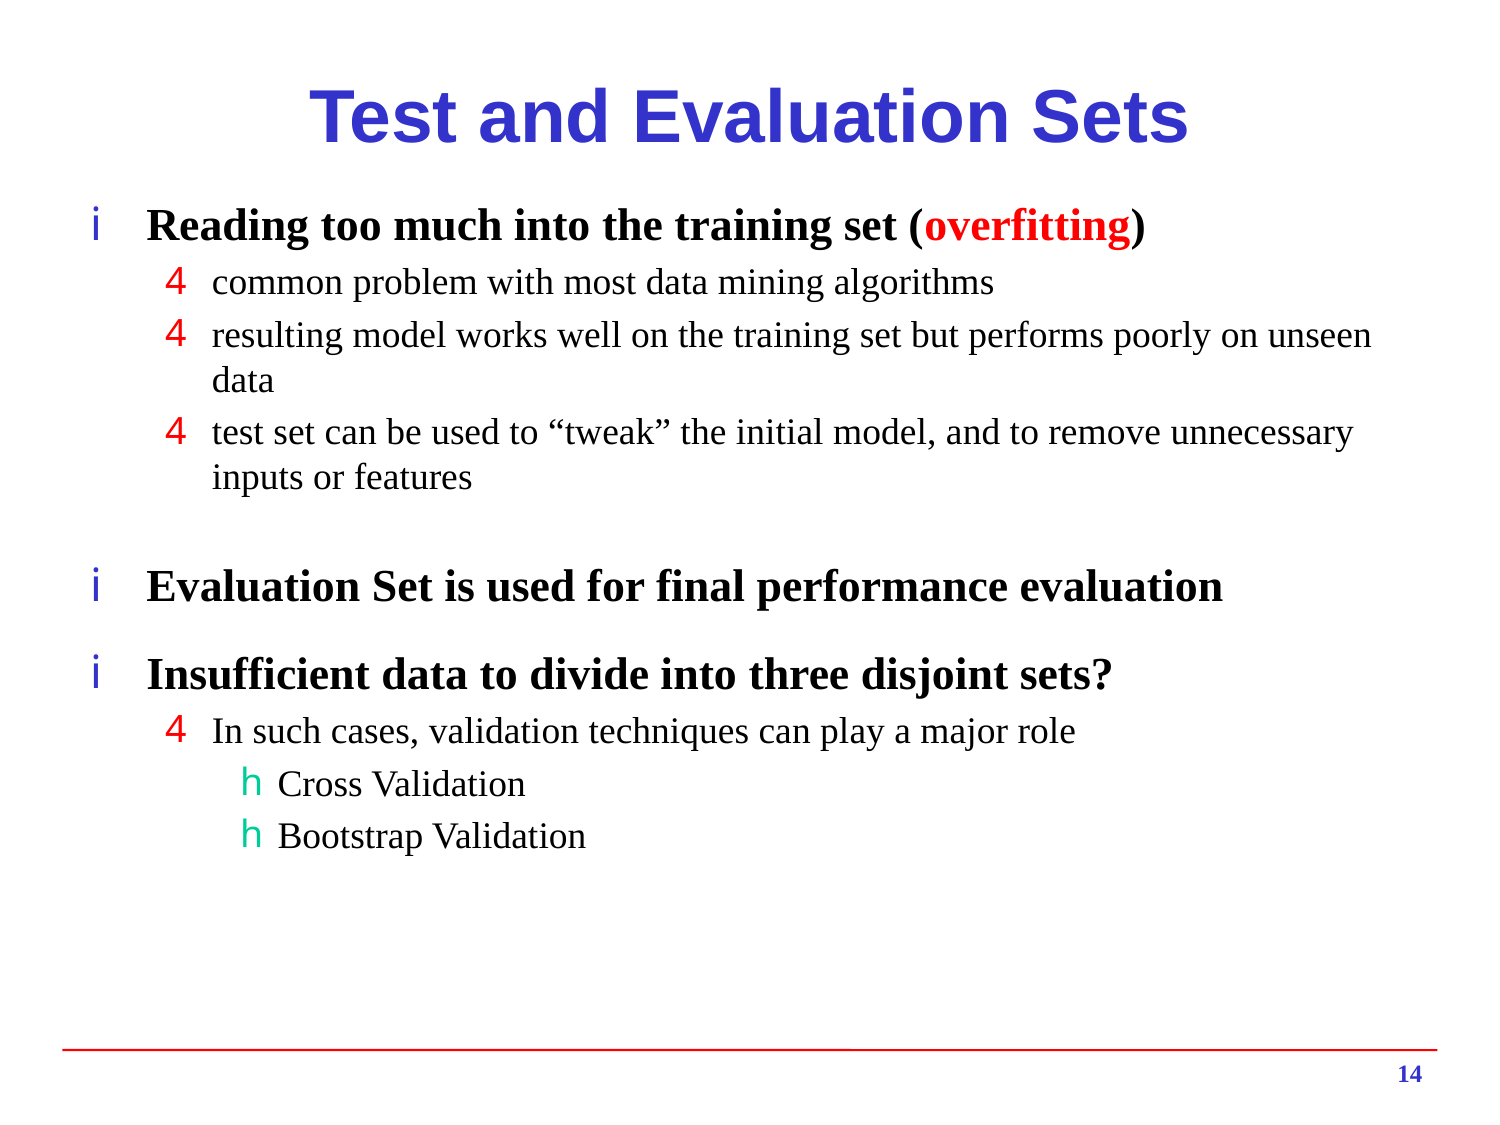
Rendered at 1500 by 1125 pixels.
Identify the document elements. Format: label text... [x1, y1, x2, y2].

title Test and Evaluation Sets [74, 62, 1426, 163]
slide_number 14 [1124, 1049, 1438, 1101]
list Reading too much into the training set (overfitting) common problem with most data mining algorithms resulting model works well on the training set but performs poorly on unseen data test set can be used to “tweak” the initial model, and to remove unnecessary inputs or features Evaluation Set is used for final performance evaluation Insufficient data to divide into three disjoint sets? In such cases, validation techniques can play a major role Cross Validation Bootstrap Validation [74, 187, 1426, 1001]
